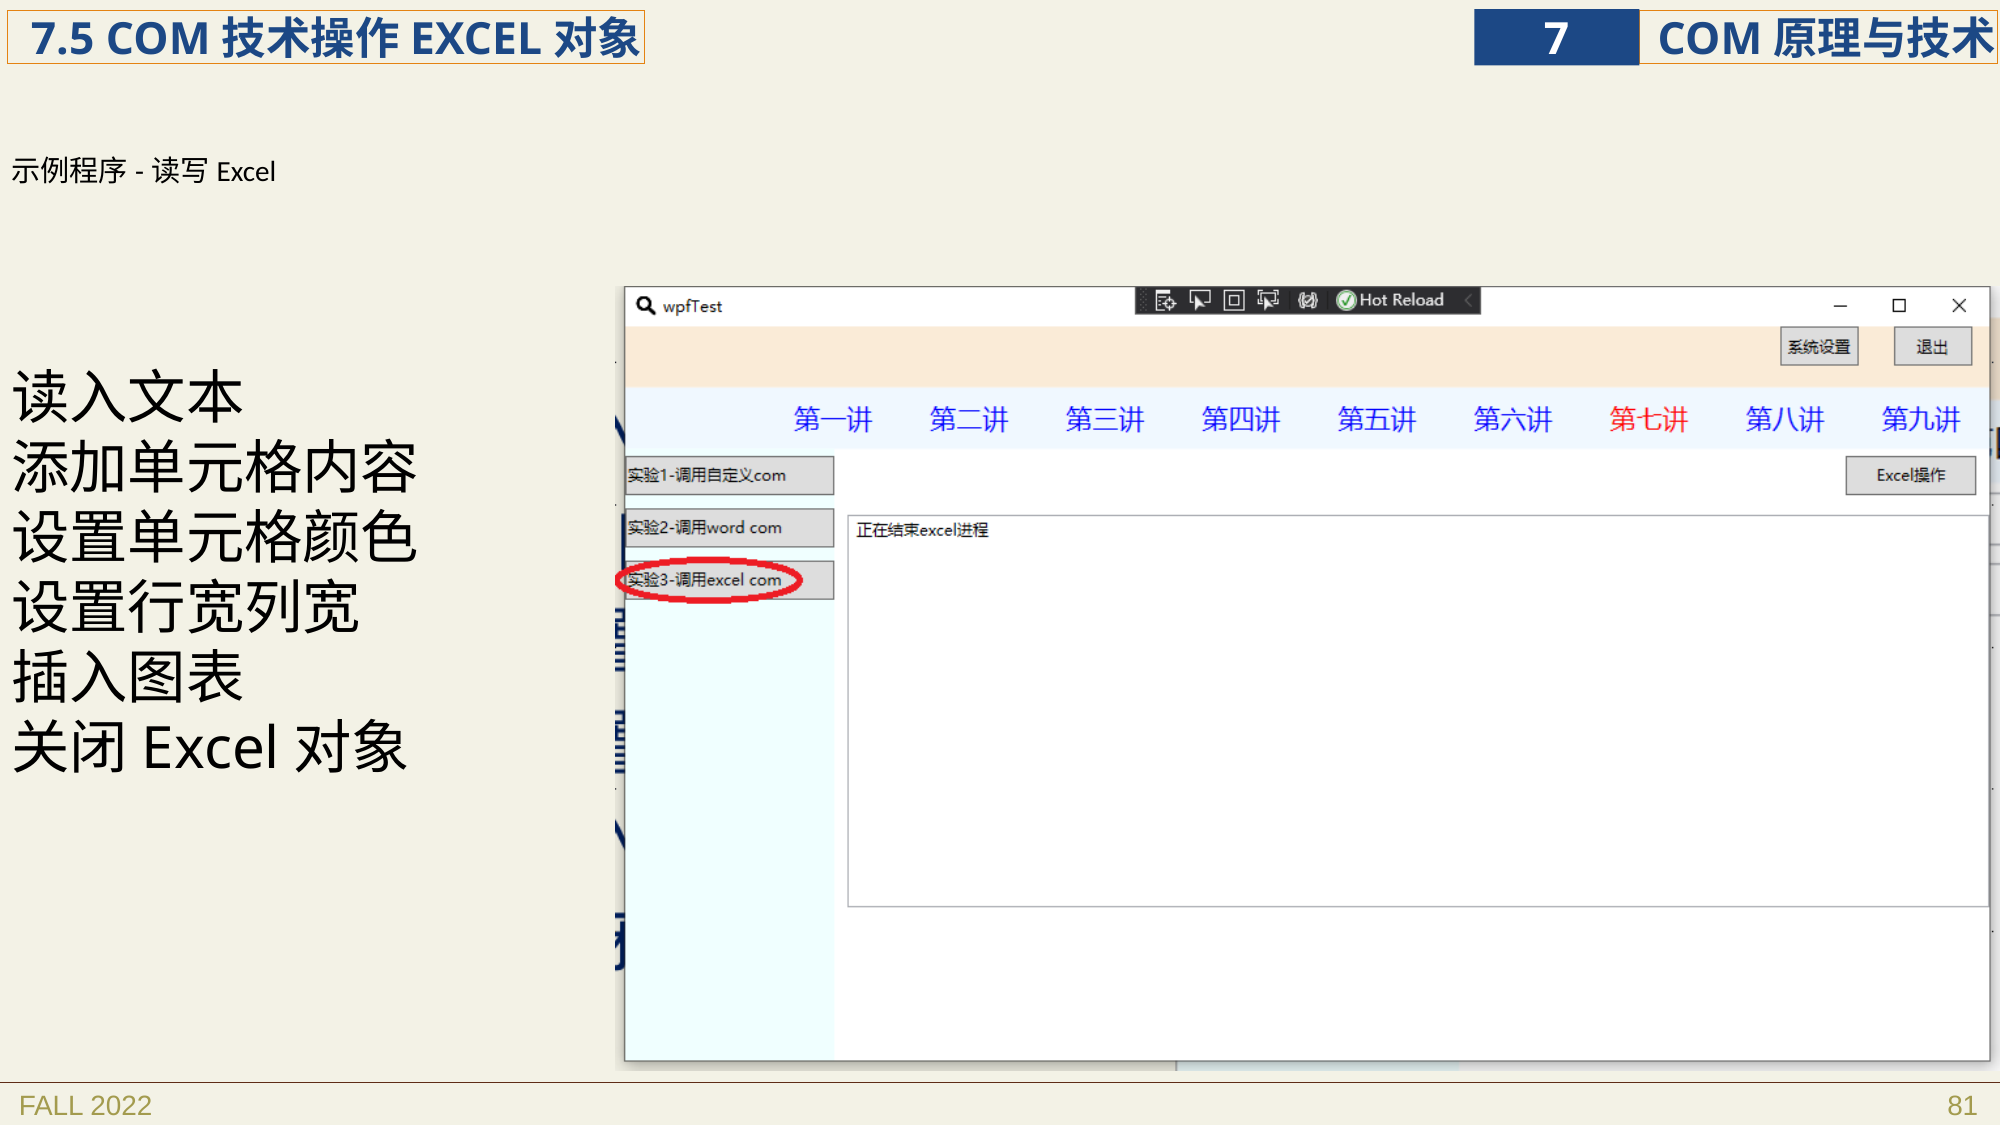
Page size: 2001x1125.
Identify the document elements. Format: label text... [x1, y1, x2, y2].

list 读入文本 添加单元格内容 设置单元格颜色 设置行宽列宽 插入图表 关闭Excel对象 [0, 354, 610, 913]
title 示例程序-读写Excel [0, 113, 1146, 228]
picture [615, 286, 2000, 1071]
